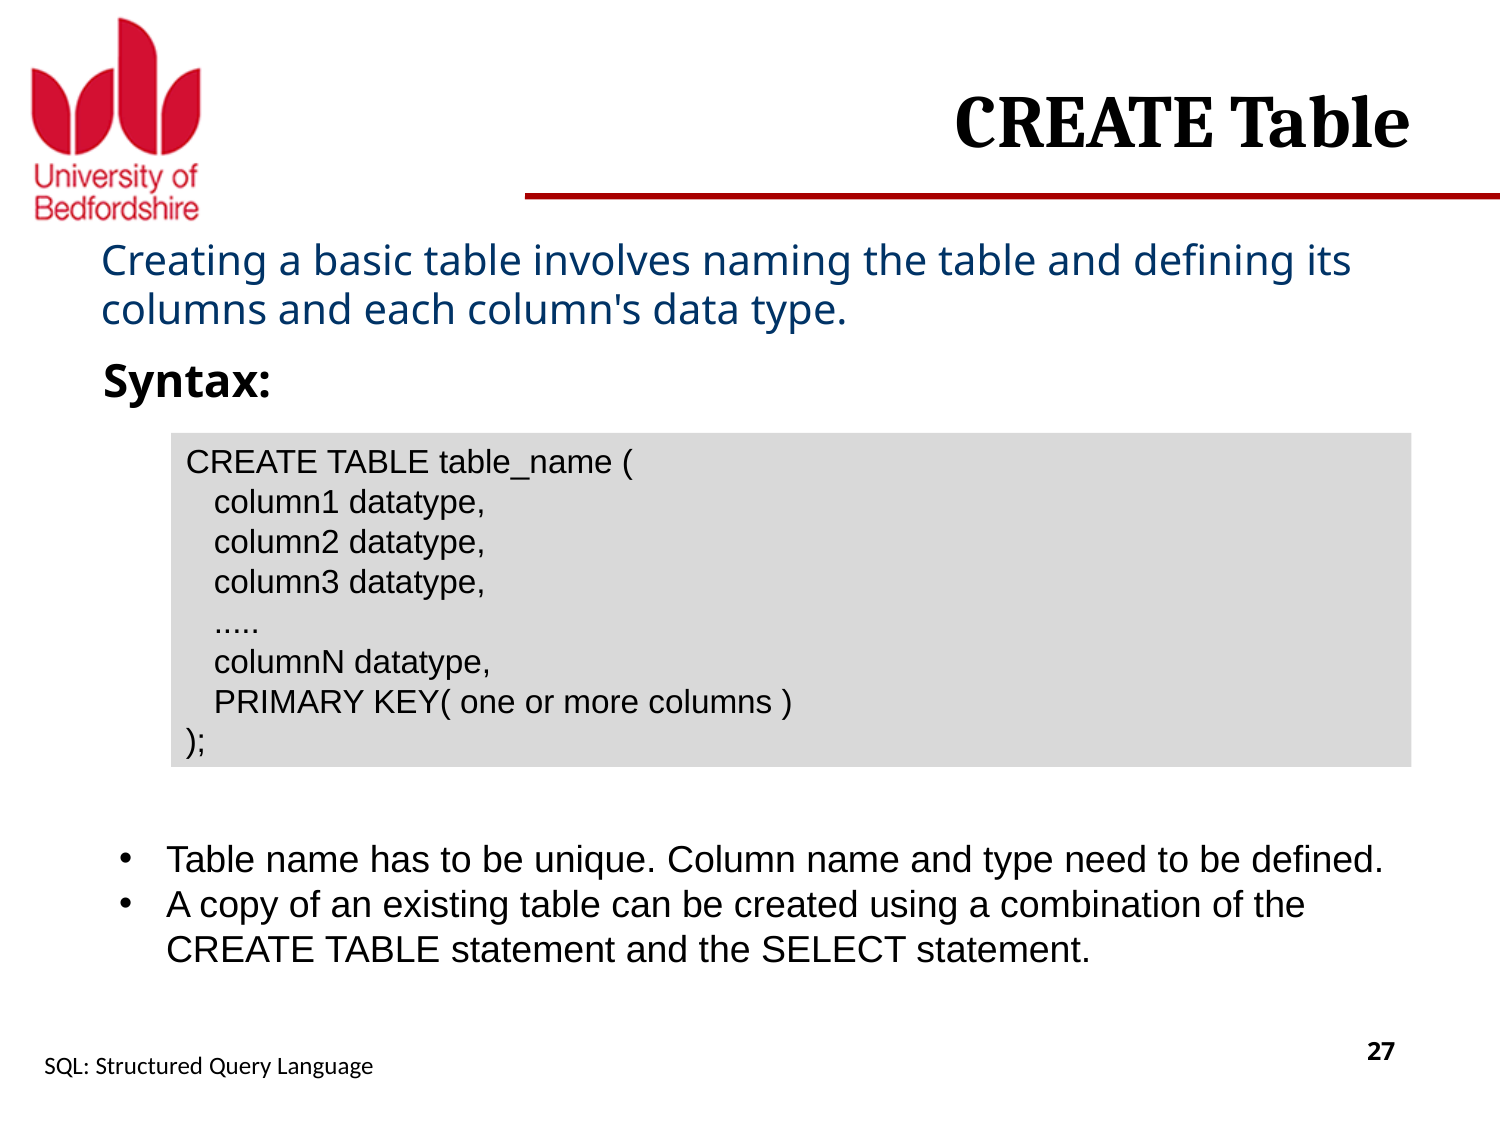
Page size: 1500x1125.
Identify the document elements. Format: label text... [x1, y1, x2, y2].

picture [0, 0, 237, 236]
footer SQL: Structured Query Language [29, 1035, 479, 1095]
text_box Table name has to be unique. Column name and type need to be defined. A copy of an existing table can be created using a combination of the CREATE TABLE statement and the SELECT statement. [104, 827, 1428, 977]
list Creating a basic table involves naming the table and defining its columns and each column's data type. [85, 225, 1465, 339]
title CREATE Table [277, 61, 1428, 174]
text_box CREATE TABLE table_name ( column1 datatype, column2 datatype, column3 datatype, ..... columnN datatype, PRIMARY KEY( one or more columns ) ); [171, 432, 1412, 767]
text_box Syntax: [88, 343, 841, 414]
